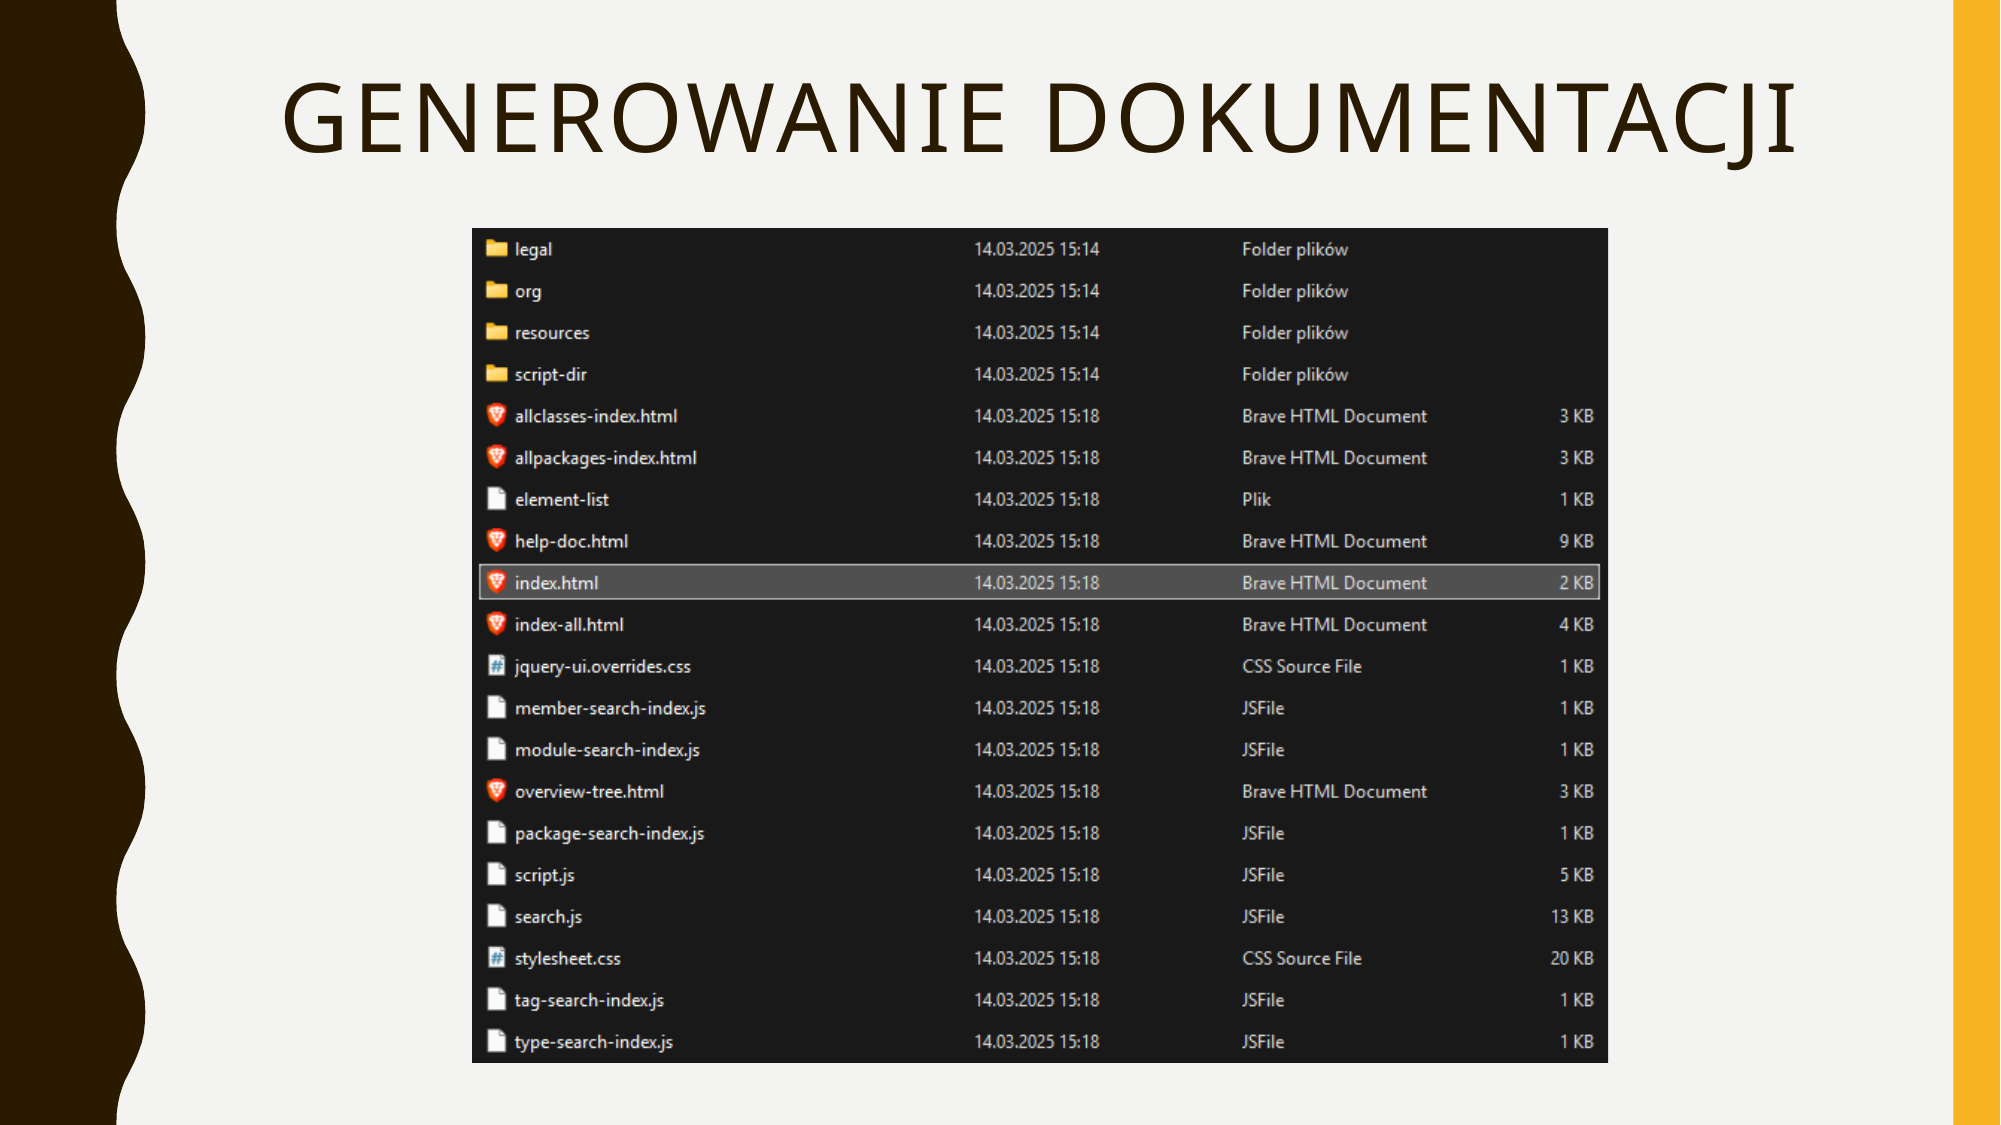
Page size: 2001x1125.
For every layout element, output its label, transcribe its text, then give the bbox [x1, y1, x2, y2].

picture [472, 228, 1609, 1063]
title Generowanie dokumentacji [205, 62, 1875, 308]
